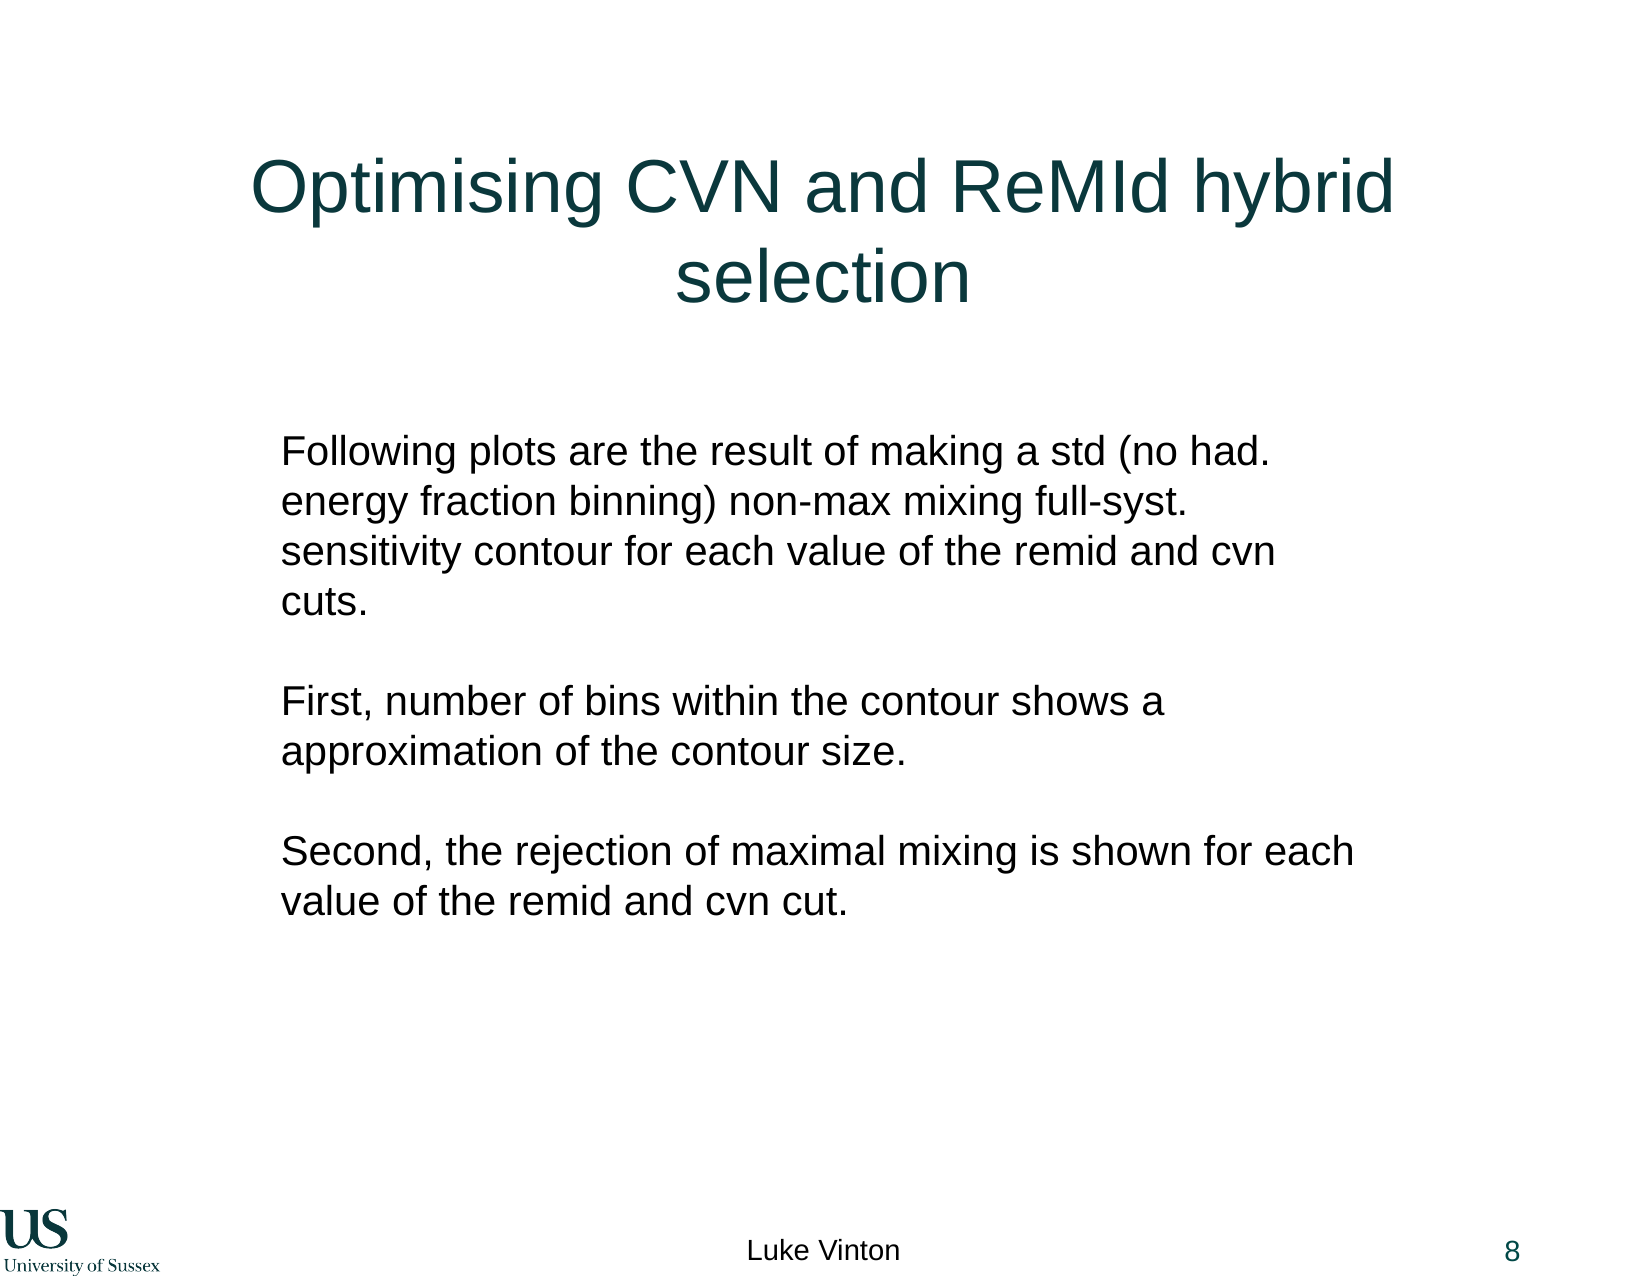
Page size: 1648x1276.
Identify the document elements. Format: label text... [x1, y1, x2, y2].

picture [0, 1199, 188, 1276]
title Optimising CVN and ReMId hybrid selection [214, 137, 1434, 233]
text_box Following plots are the result of making a std (no had. energy fraction binning) non-max mixing full-syst. sensitivity contour for each value of the remid and cvn cuts. First, number of bins within the contour shows a approximation of the contour size. Second, the rejection of maximal mixing is shown for each value of the remid and cvn cut. [266, 416, 1382, 932]
